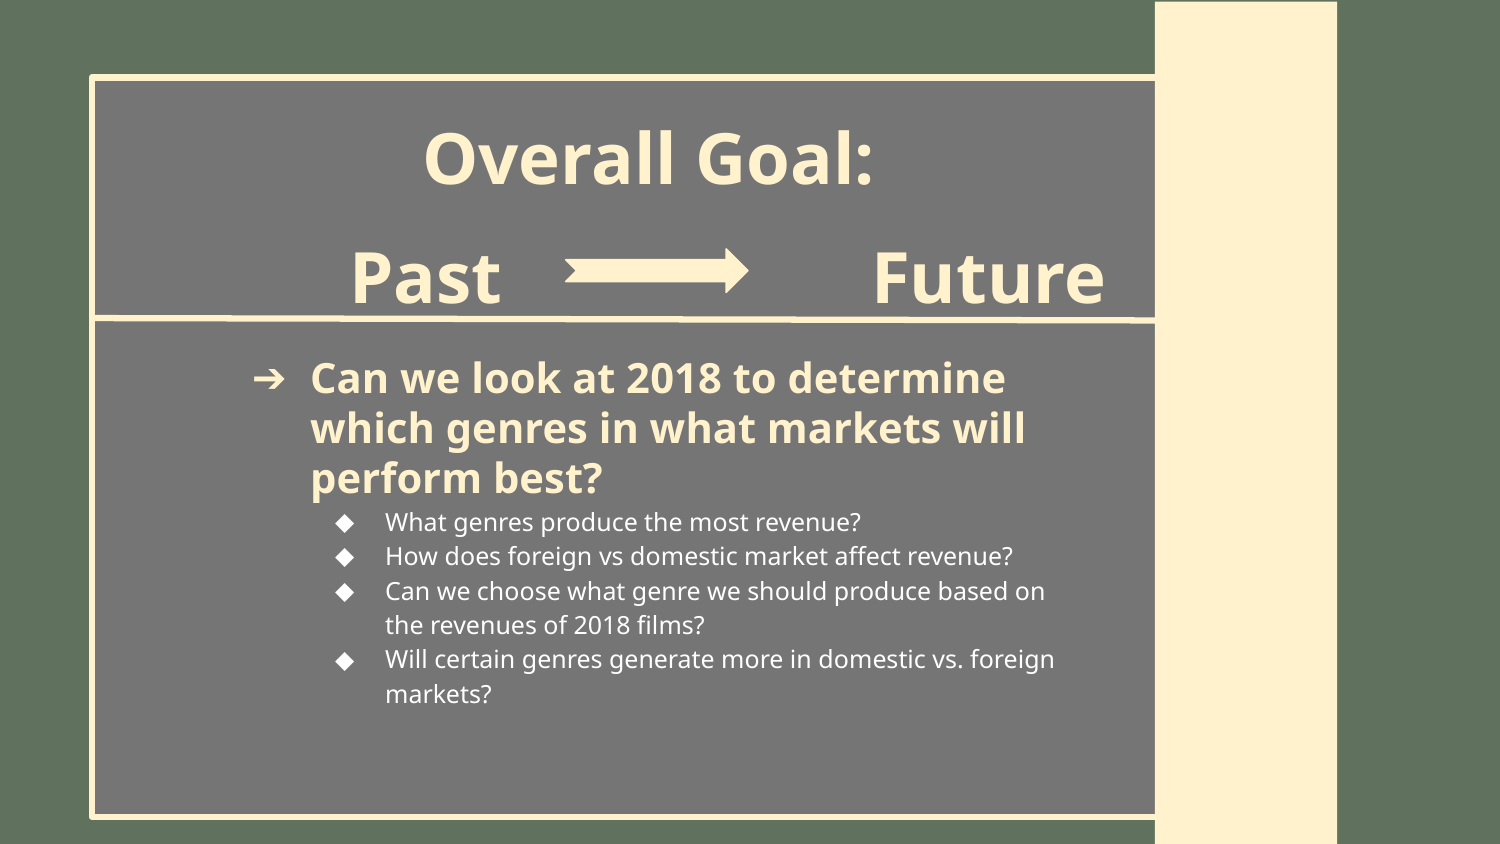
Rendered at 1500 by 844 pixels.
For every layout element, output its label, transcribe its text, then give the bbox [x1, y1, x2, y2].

text_box Past Future [149, 208, 1154, 316]
text_box [565, 248, 748, 293]
text_box Past Future [149, 329, 1154, 334]
text_box [91, 328, 1154, 817]
text_box [1154, 1, 1338, 844]
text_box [91, 317, 1160, 321]
text_box [91, 77, 1154, 315]
text_box Overall Goal: [407, 98, 907, 233]
list Can we look at 2018 to determine which genres in what markets will perform best? What genres produce the most revenue? How does foreign vs domestic market affect revenue? Can we choose what genre we should produce based on the revenues of 2018 films? Will certain genres generate more in domestic vs. foreign markets? [220, 336, 1094, 844]
